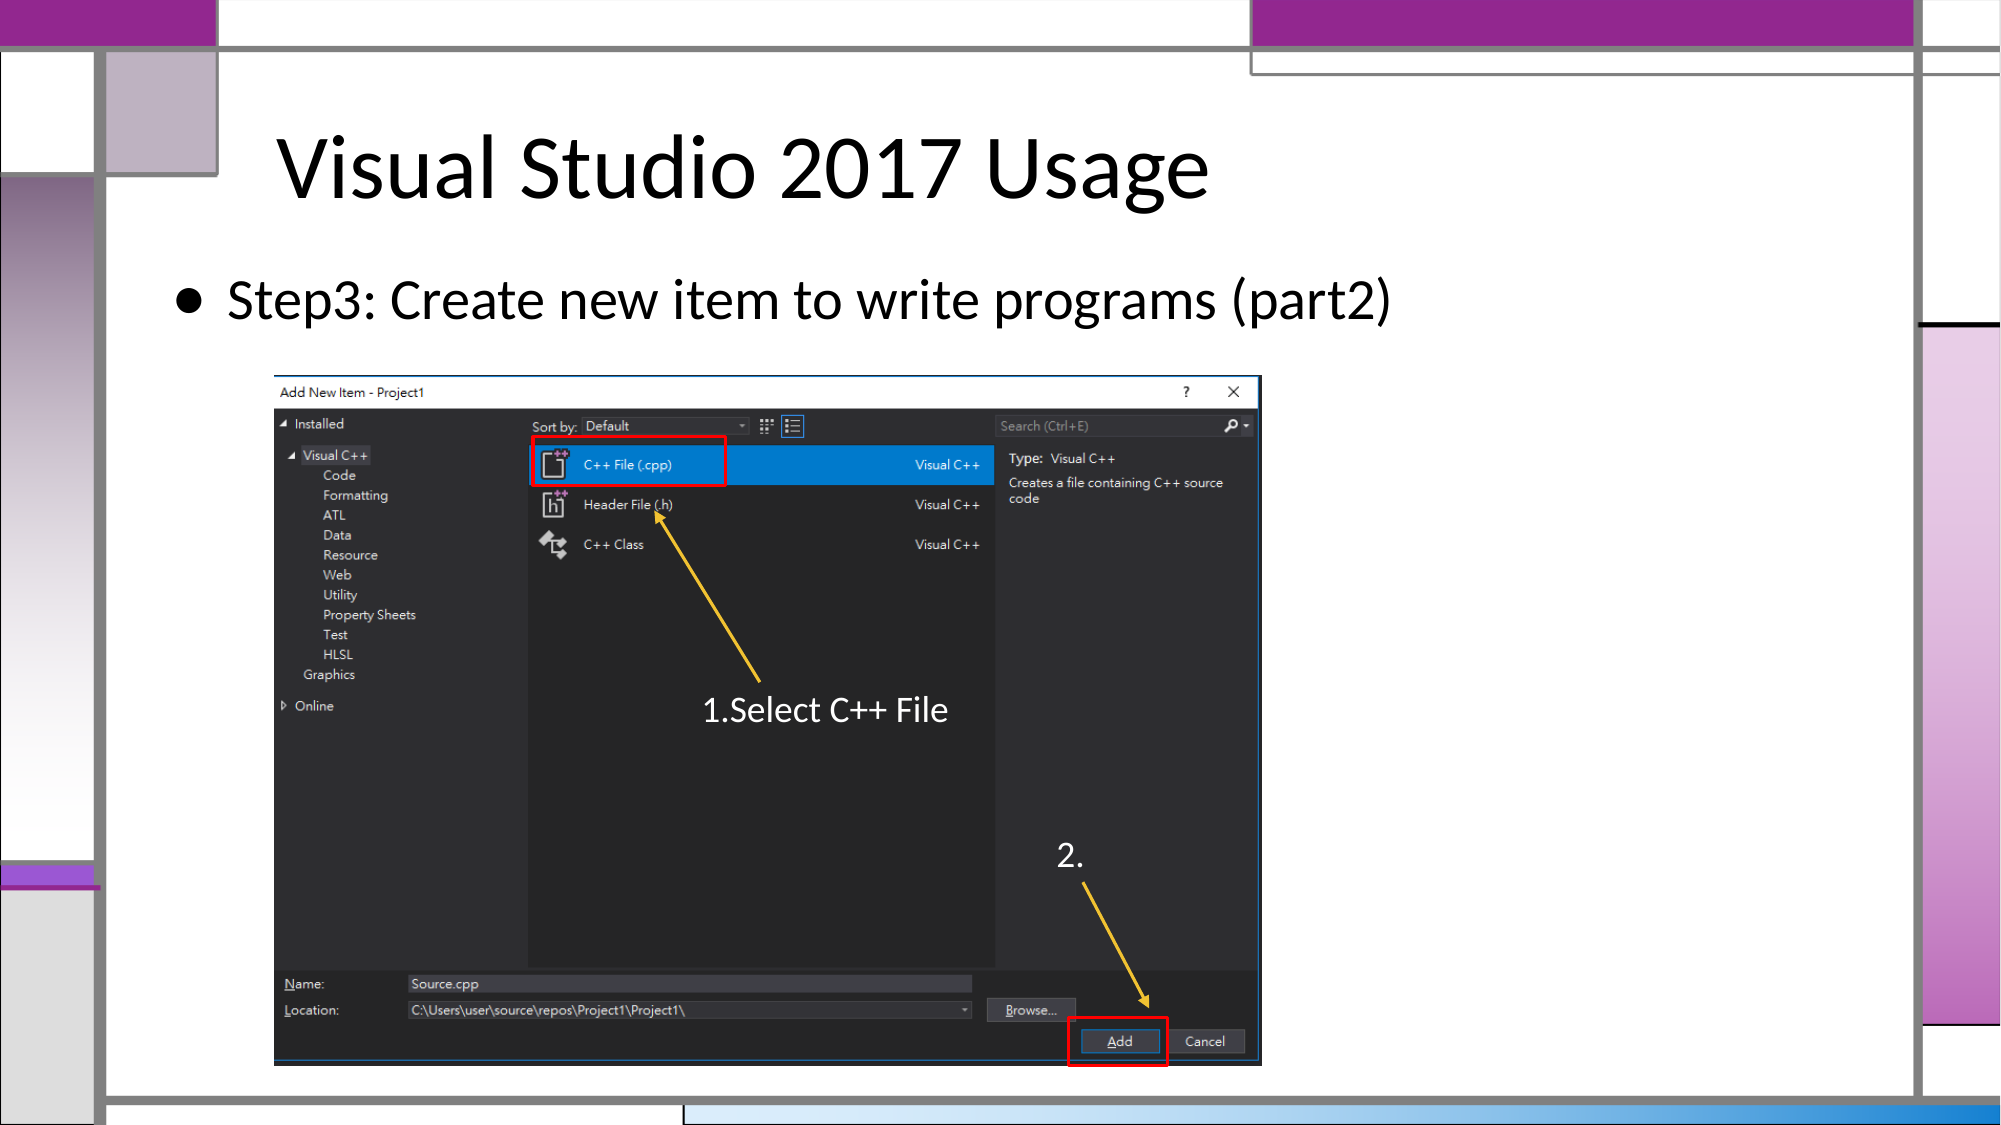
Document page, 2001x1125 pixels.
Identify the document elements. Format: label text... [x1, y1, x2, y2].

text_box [1082, 881, 1150, 1009]
list Step3: Create new item to write programs (part2) [137, 261, 1863, 976]
title Visual Studio 2017 Usage [137, 59, 1863, 261]
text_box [653, 510, 761, 683]
picture [0, 0, 2001, 1125]
